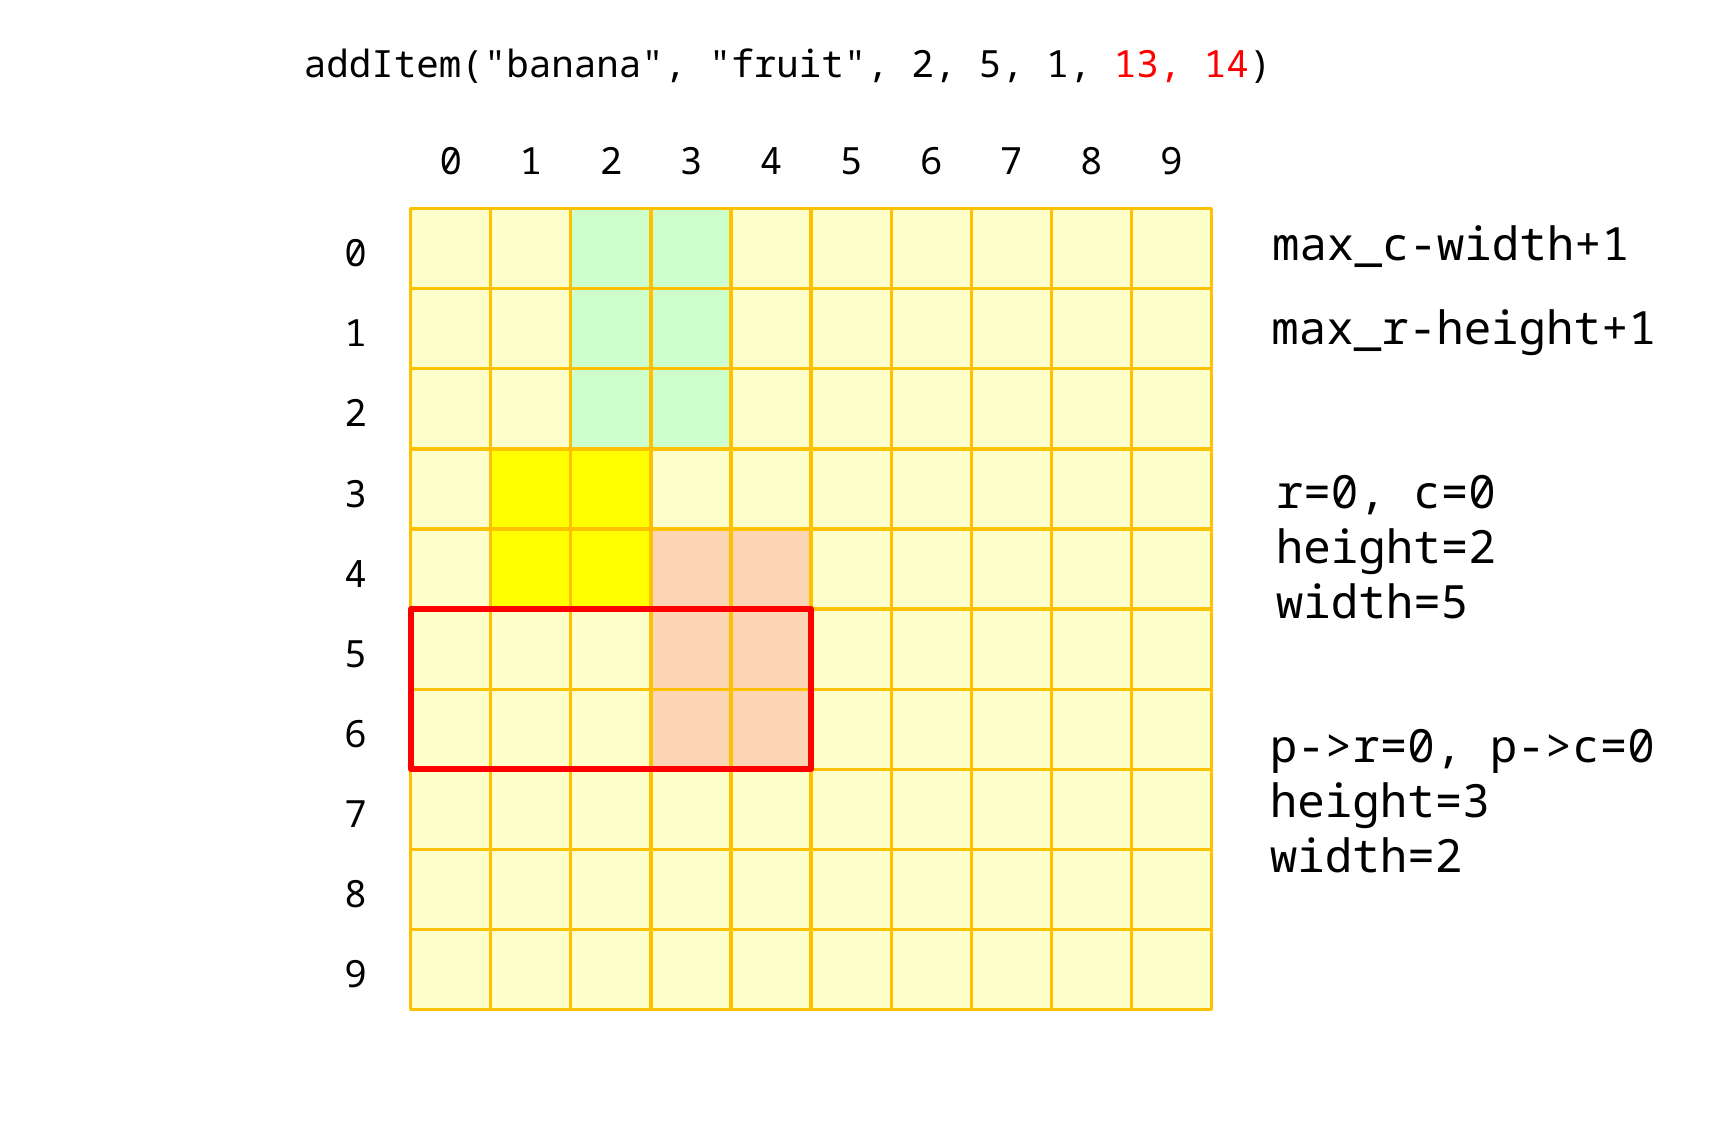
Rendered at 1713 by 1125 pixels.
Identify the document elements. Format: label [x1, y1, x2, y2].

text_box [289, 25, 1287, 101]
text_box [409, 117, 1213, 202]
text_box [1256, 199, 1671, 369]
text_box [313, 210, 398, 1015]
text_box [1261, 448, 1511, 643]
text_box [1255, 701, 1670, 896]
text_box [409, 207, 1213, 1011]
